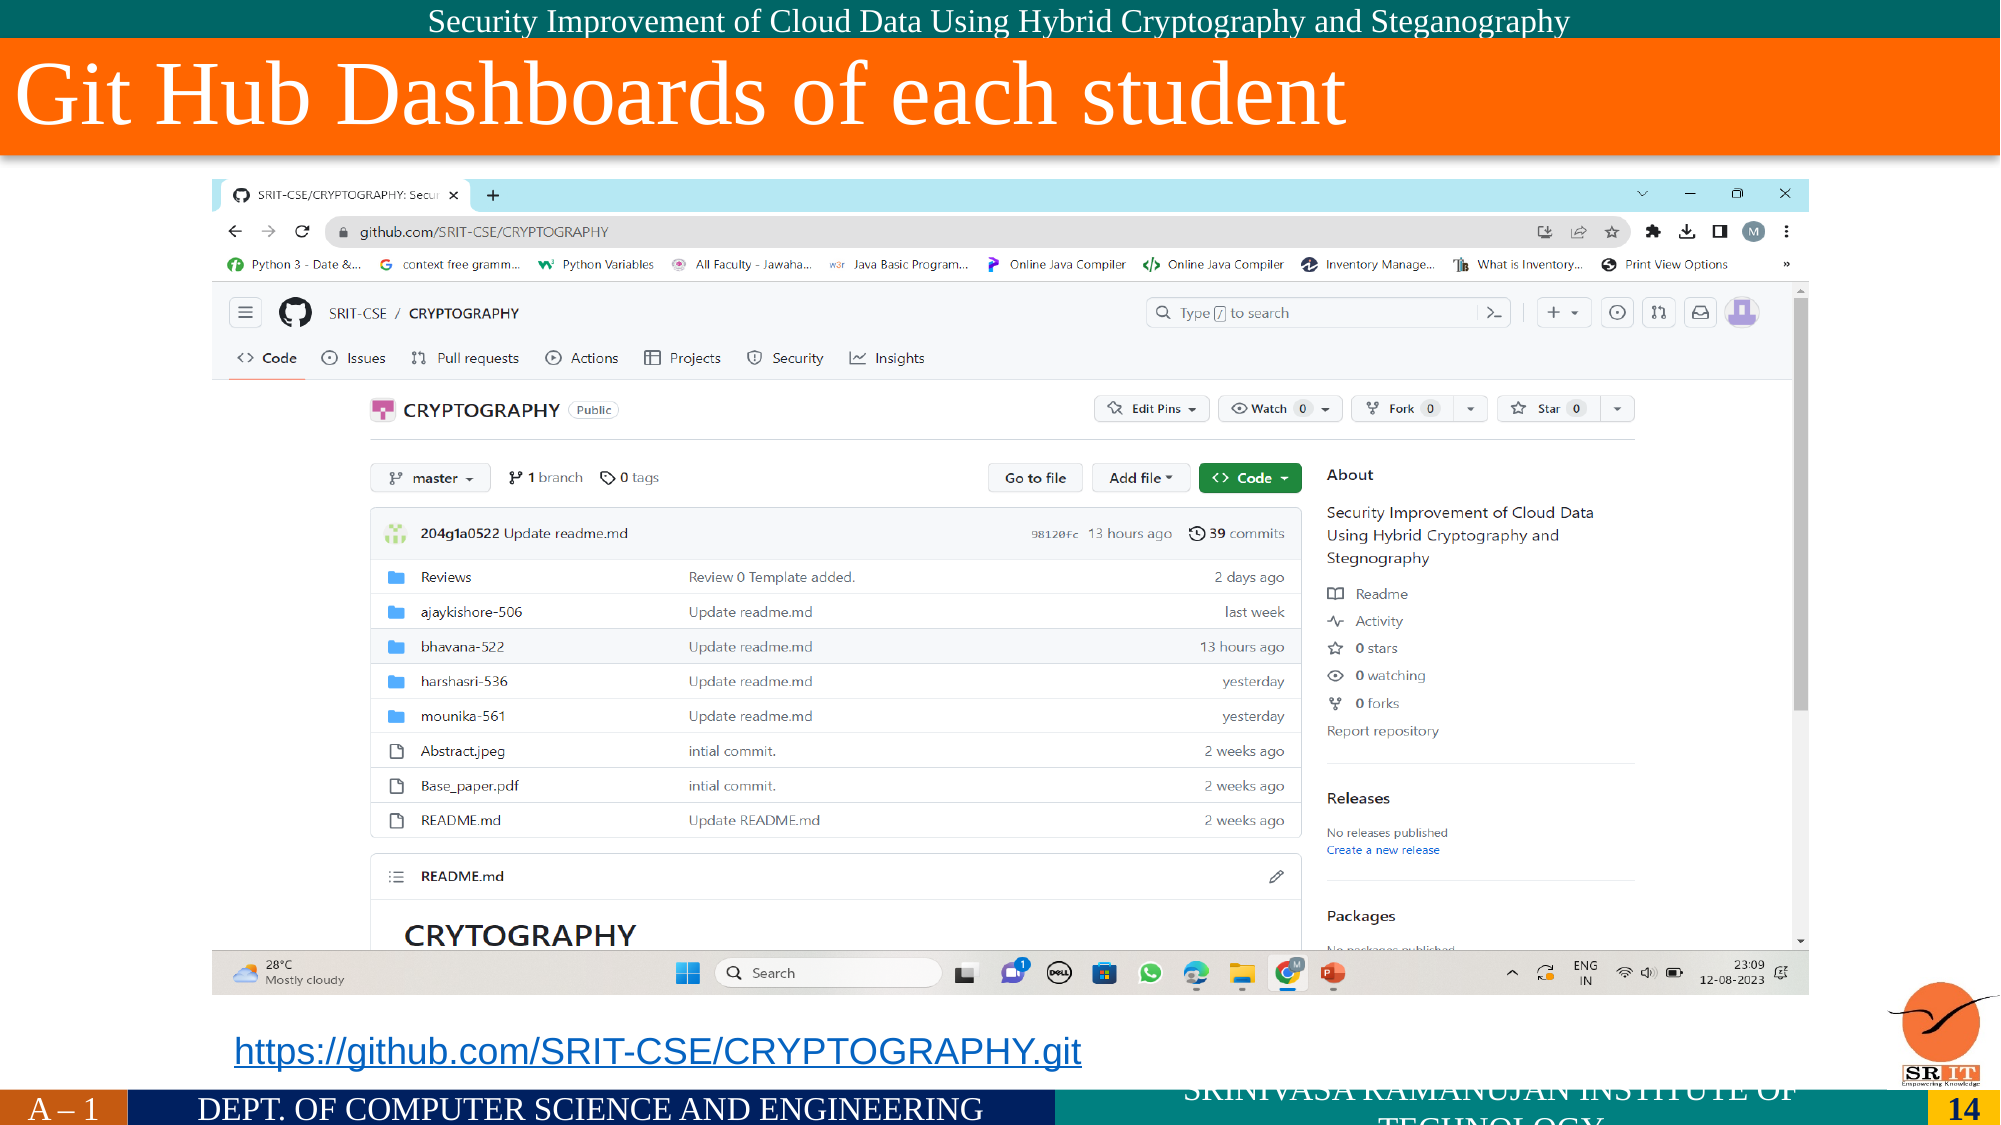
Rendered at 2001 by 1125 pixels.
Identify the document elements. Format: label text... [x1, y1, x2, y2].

picture [1887, 977, 2000, 1090]
title Git Hub Dashboards of each student [0, 38, 2000, 156]
text_box https://github.com/SRIT-CSE/CRYPTOGRAPHY.git [219, 1019, 1779, 1079]
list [211, 179, 1809, 995]
